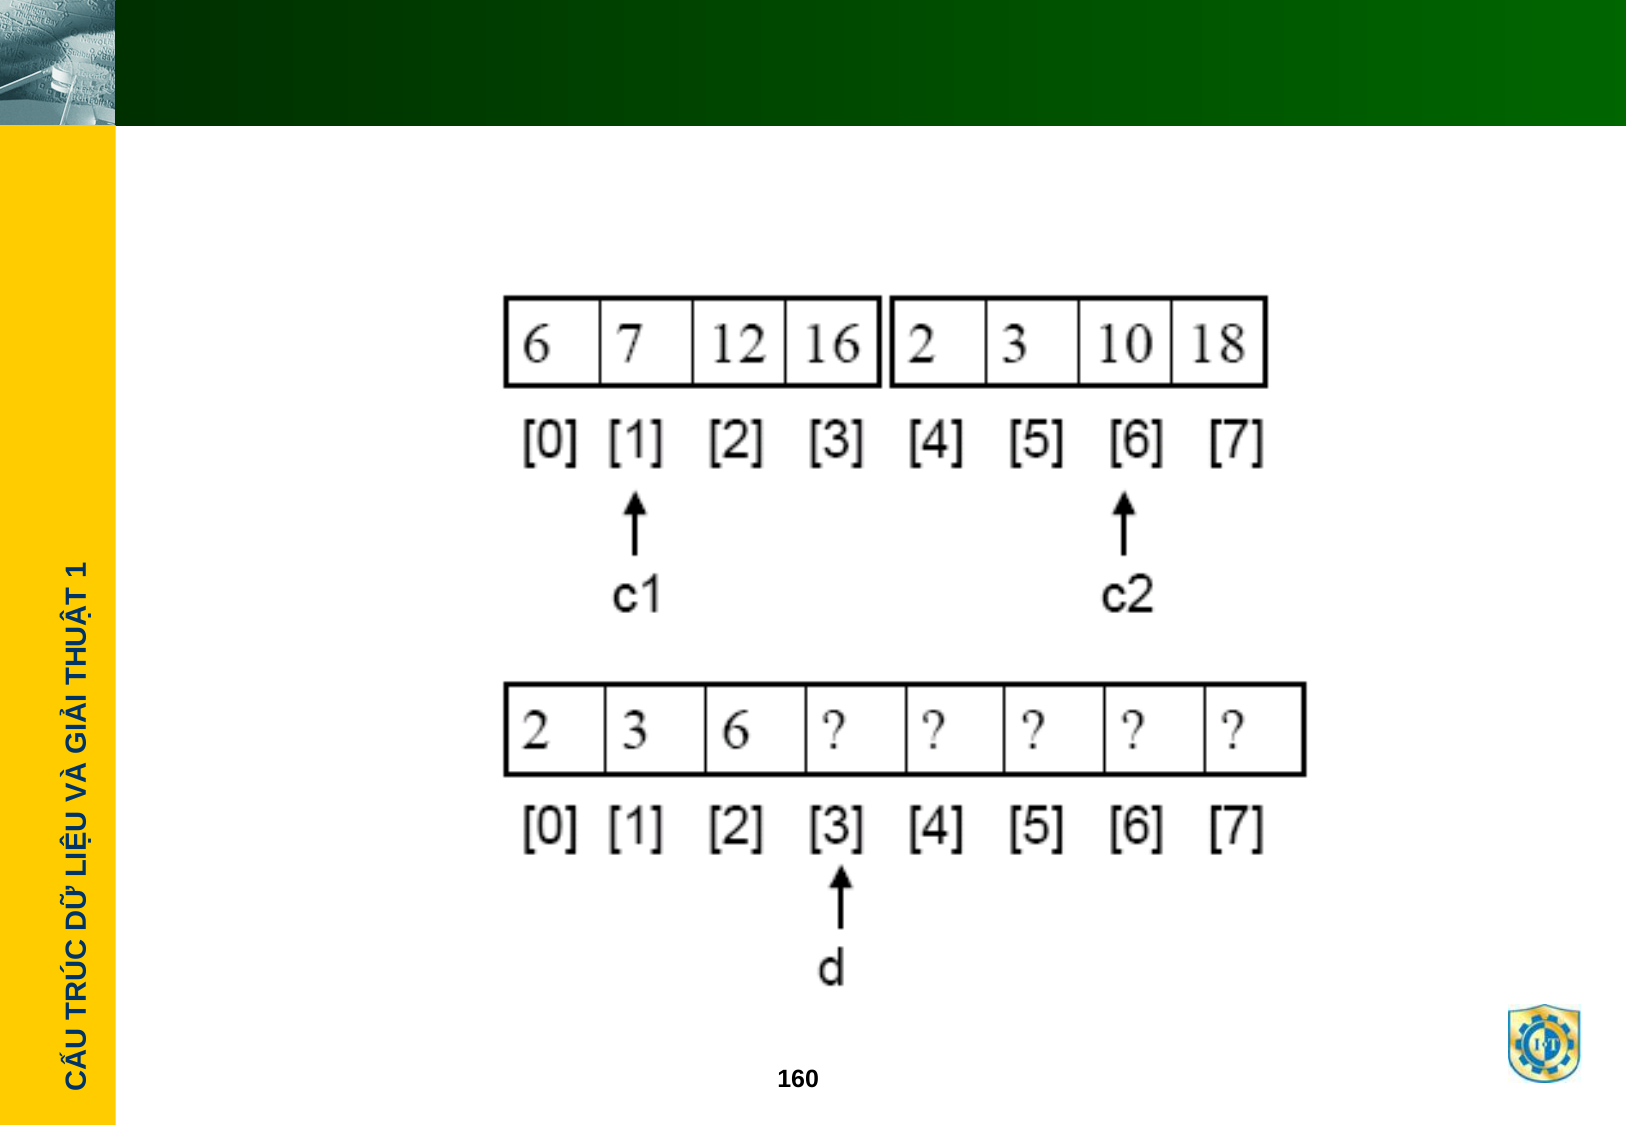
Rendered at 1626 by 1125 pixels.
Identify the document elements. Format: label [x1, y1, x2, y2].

picture [0, 0, 116, 125]
picture [457, 268, 1333, 994]
picture [1508, 1004, 1581, 1083]
